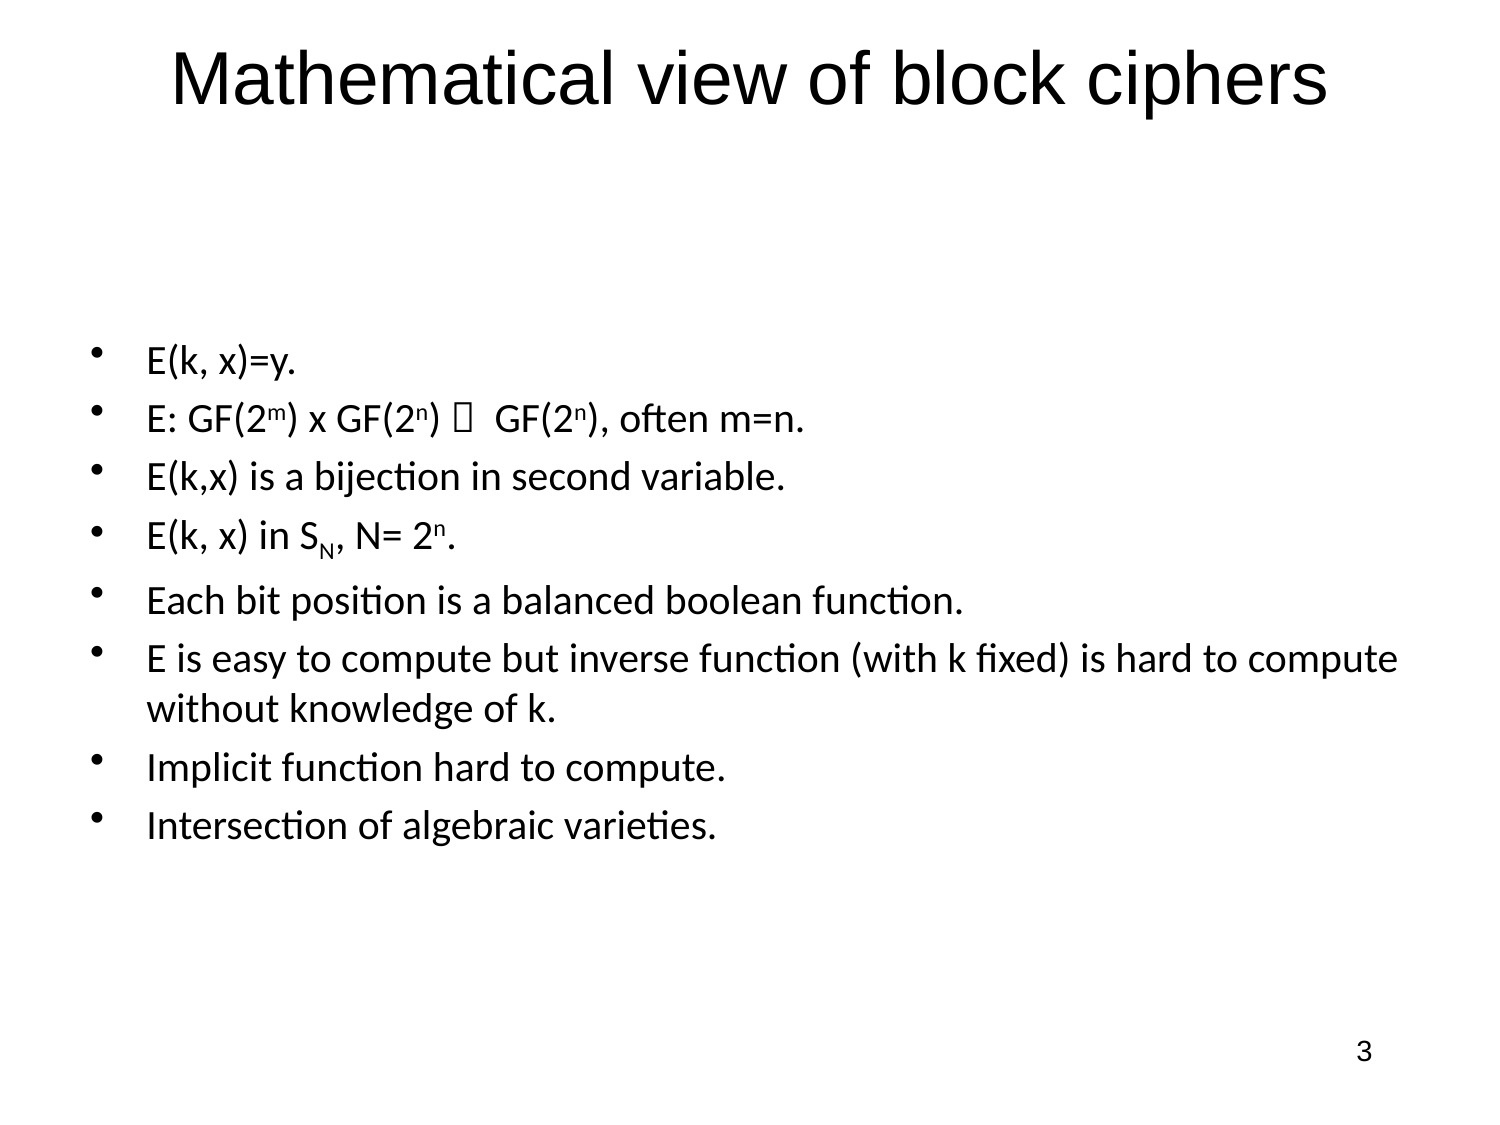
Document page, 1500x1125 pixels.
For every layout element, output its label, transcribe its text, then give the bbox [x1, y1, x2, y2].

list E(k, x)=y. E: GF(2m) x GF(2n)  GF(2n), often m=n. E(k,x) is a bijection in second variable. E(k, x) in SN, N= 2n. Each bit position is a balanced boolean function. E is easy to compute but inverse function (with k fixed) is hard to compute without knowledge of k. Implicit function hard to compute. Intersection of algebraic varieties. [74, 324, 1438, 1013]
title Mathematical view of block ciphers [112, 12, 1388, 138]
slide_number 3 [1074, 1024, 1388, 1101]
